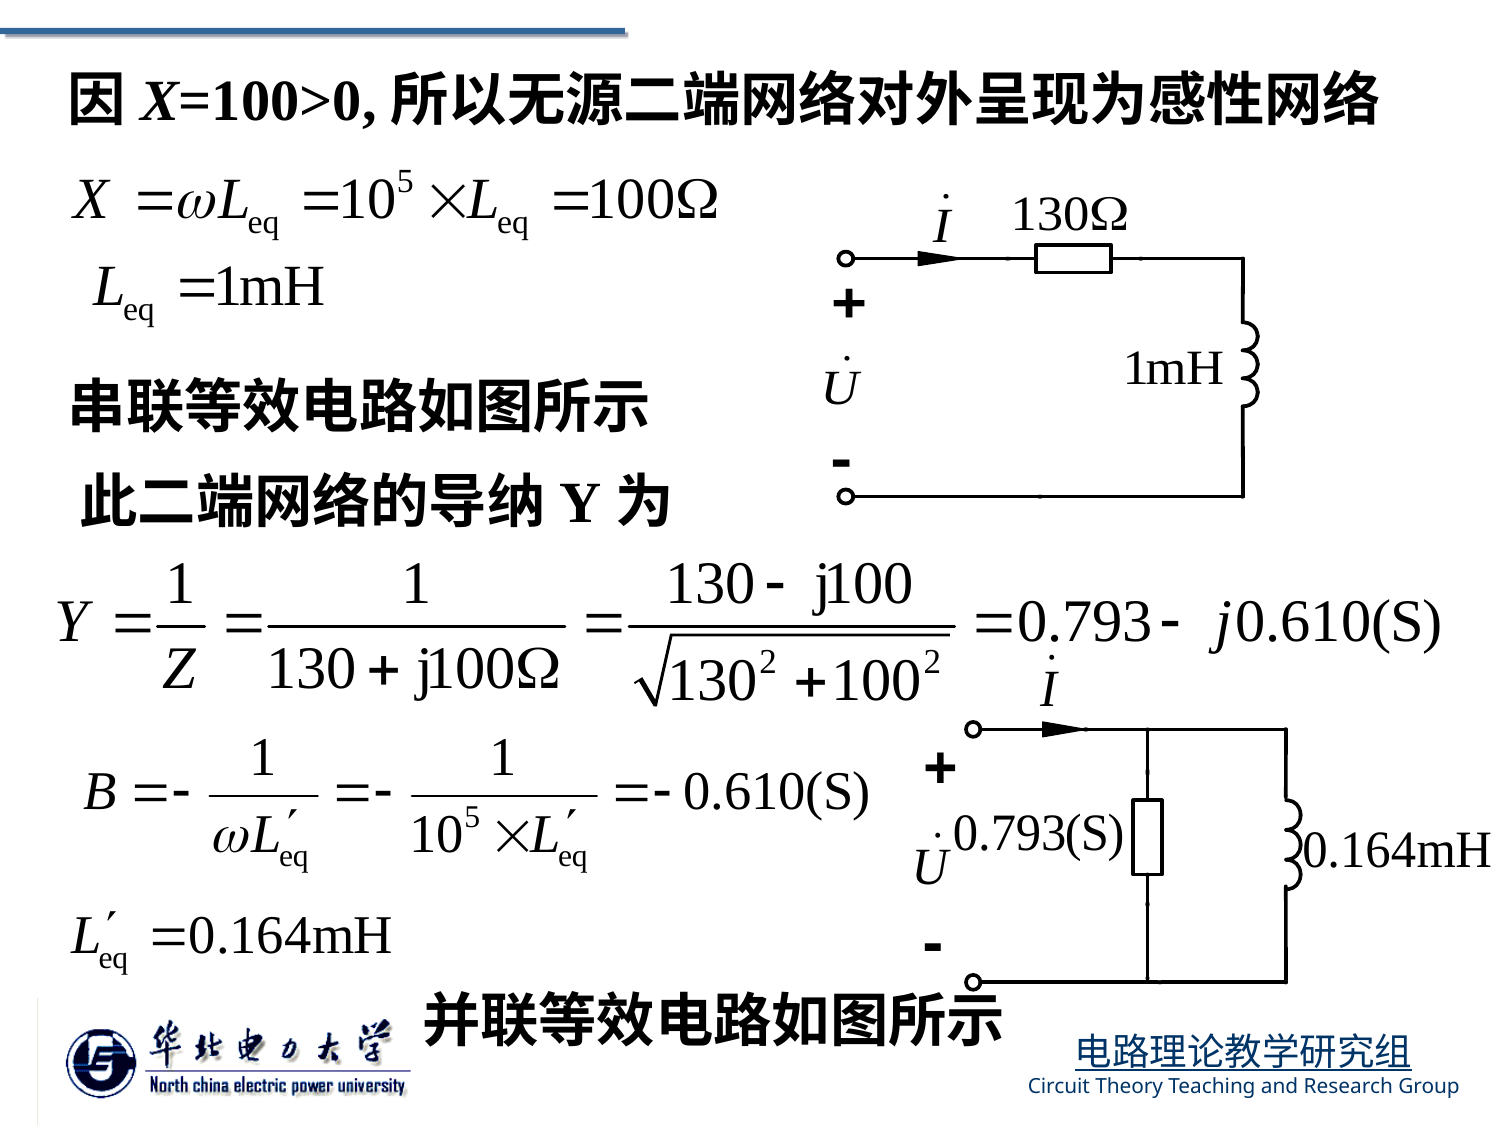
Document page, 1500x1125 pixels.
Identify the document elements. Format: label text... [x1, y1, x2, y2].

text_box 因X=100>0,所以无源二端网络对外呈现为感性网络 [53, 54, 1459, 140]
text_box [88, 255, 331, 333]
picture [37, 997, 413, 1125]
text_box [65, 161, 725, 246]
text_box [879, 645, 1500, 1013]
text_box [64, 904, 400, 982]
text_box 并联等效电路如图所示 [407, 976, 1058, 1061]
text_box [52, 550, 1448, 714]
text_box 此二端网络的导纳Y为 [64, 456, 715, 541]
text_box 串联等效电路如图所示 [53, 361, 703, 447]
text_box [796, 152, 1377, 513]
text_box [76, 727, 874, 881]
